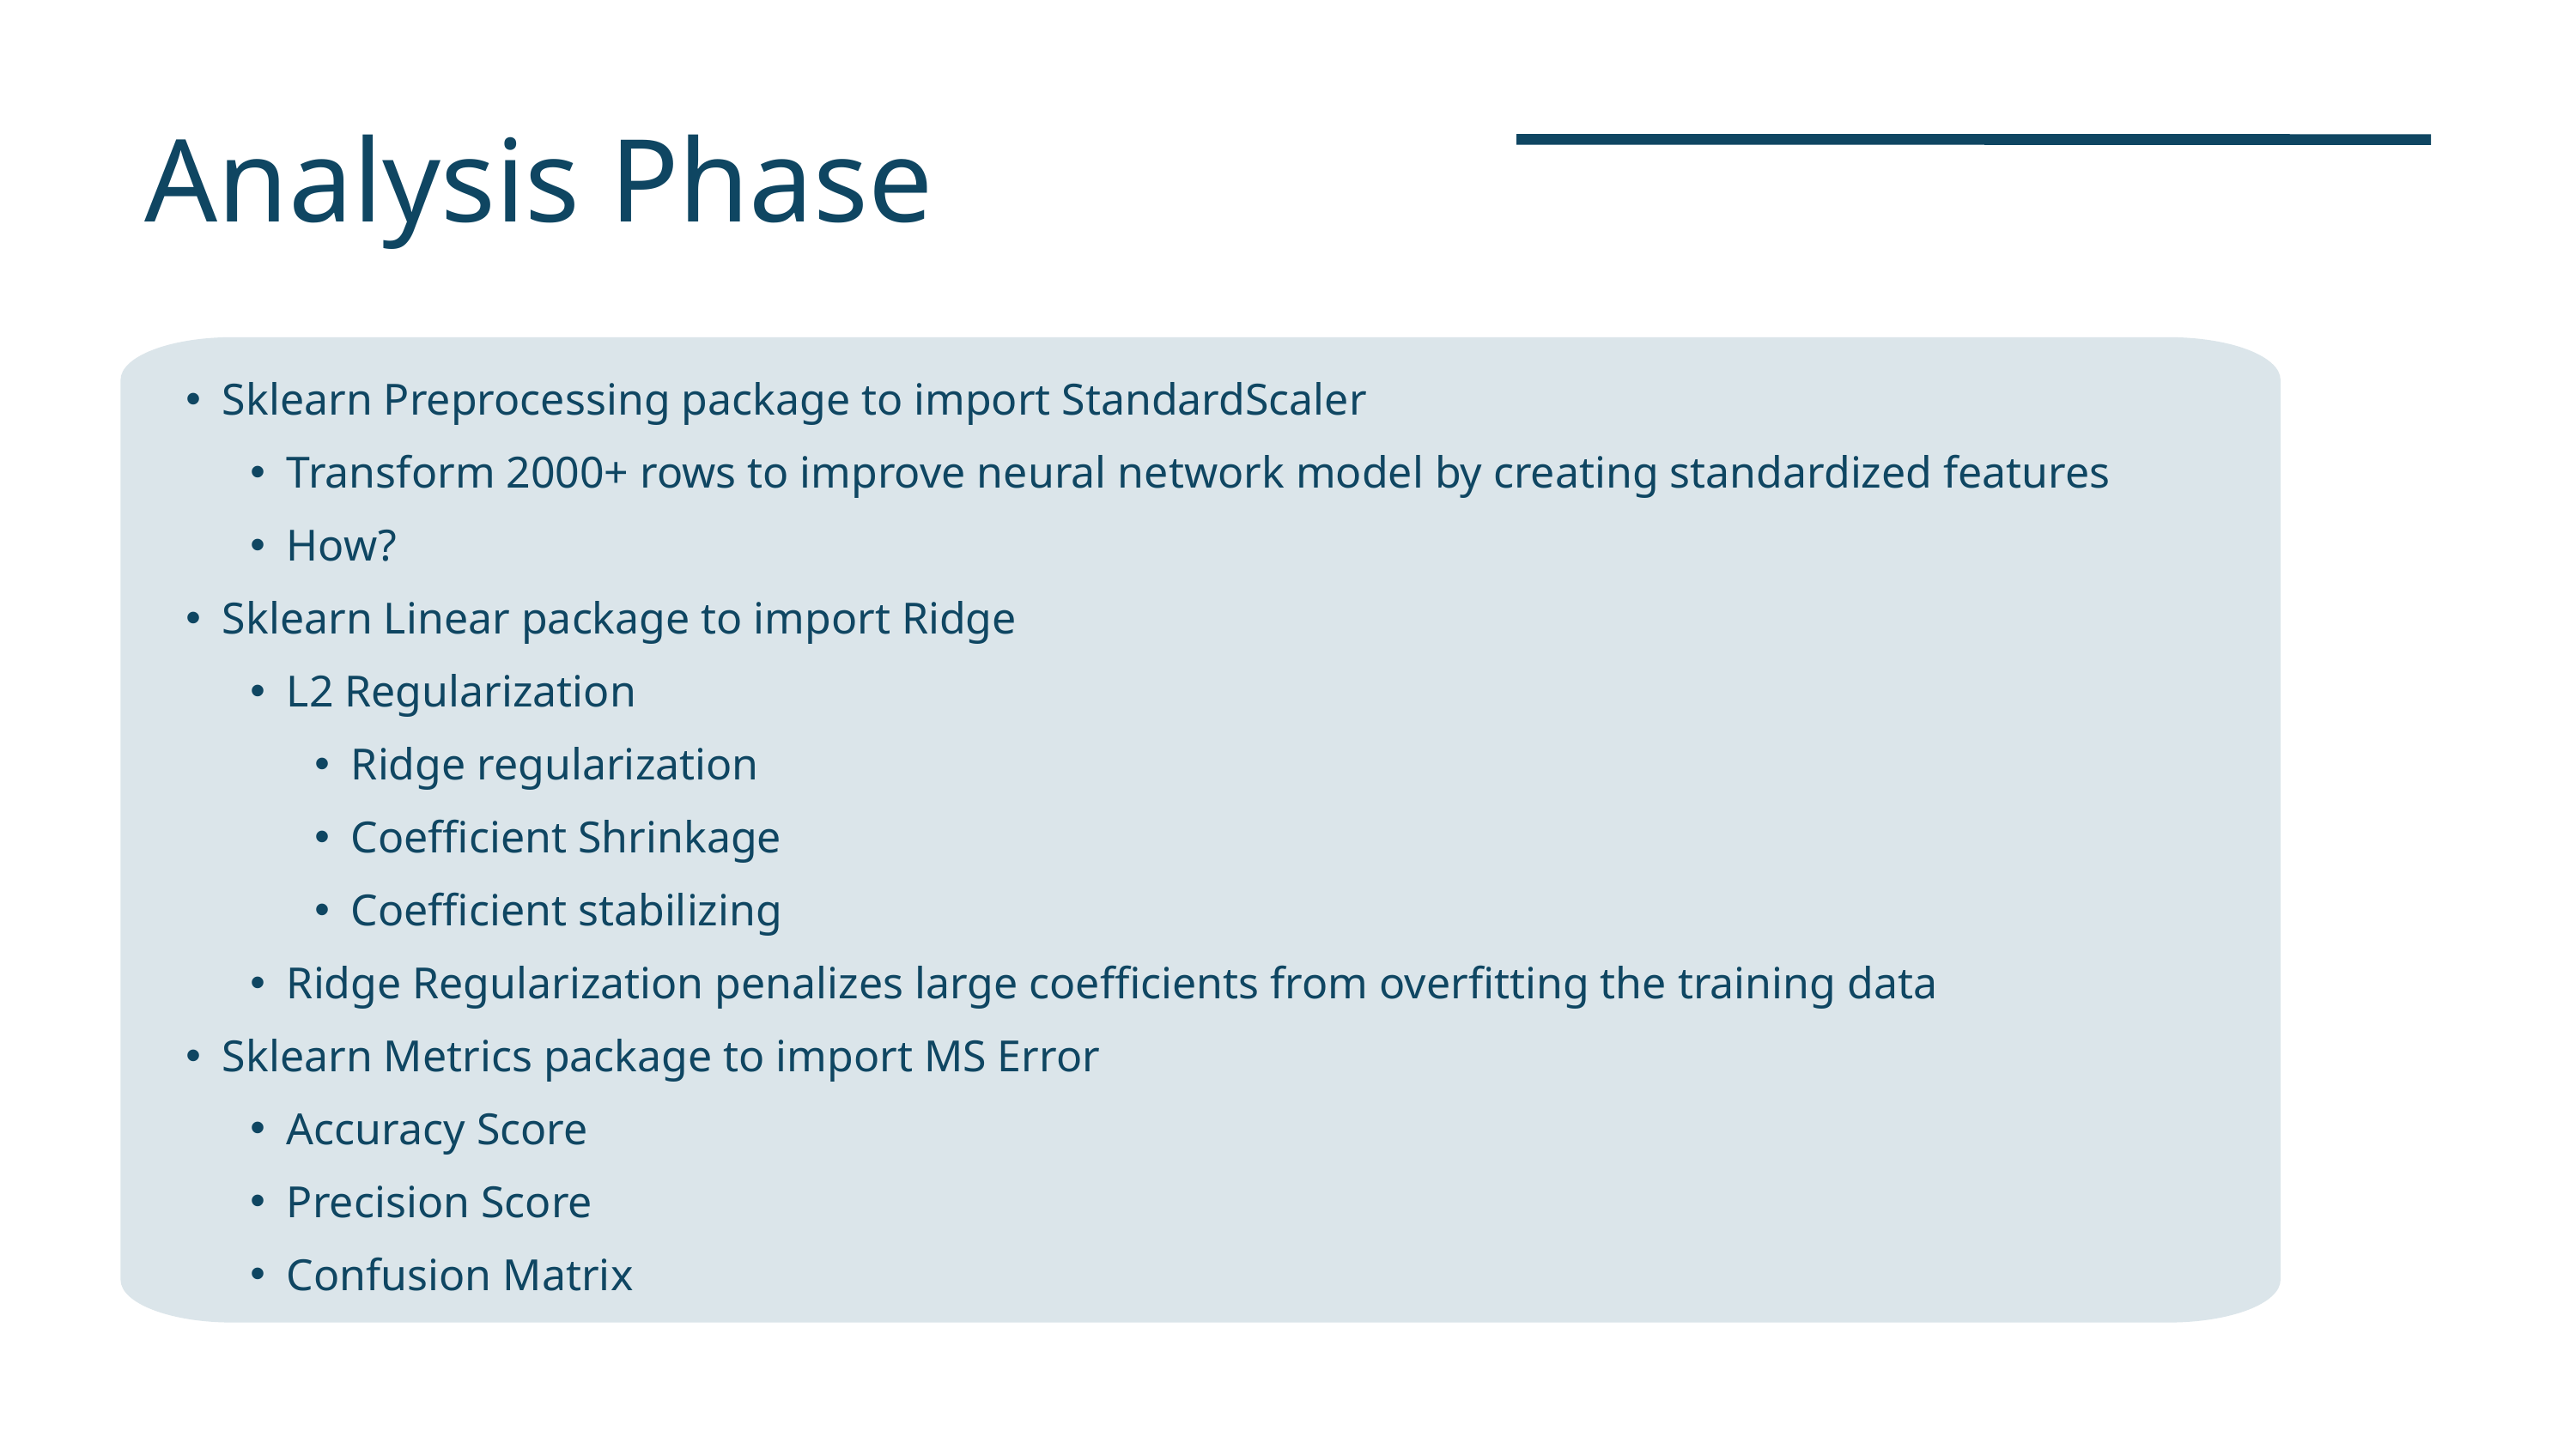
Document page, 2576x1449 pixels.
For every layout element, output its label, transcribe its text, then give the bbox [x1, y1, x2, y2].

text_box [0, 185, 2281, 1323]
text_box Analysis Phase [144, 84, 1289, 182]
